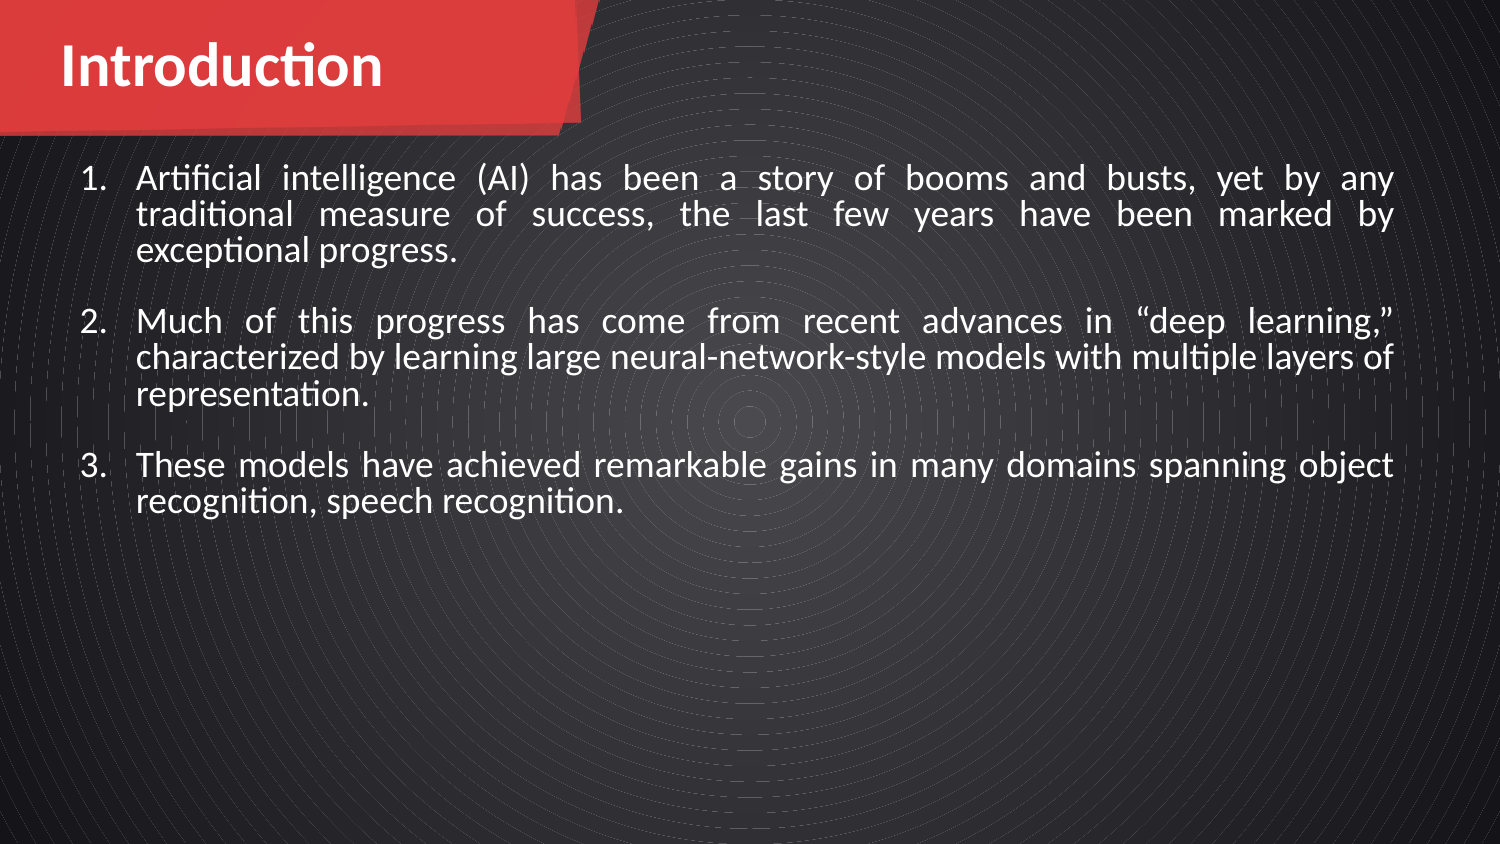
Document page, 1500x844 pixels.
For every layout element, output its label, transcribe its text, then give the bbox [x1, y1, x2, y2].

picture [0, 0, 600, 147]
list Artificial intelligence (AI) has been a story of booms and busts, yet by any traditional measure of success, the last few years have been marked by exceptional progress. Much of this progress has come from recent advances in “deep learning,” characterized by learning large neural-network-style models with multiple layers of representation. These models have achieved remarkable gains in many domains spanning object recognition, speech recognition. [49, 155, 1408, 816]
list Introduction [49, 27, 1408, 110]
